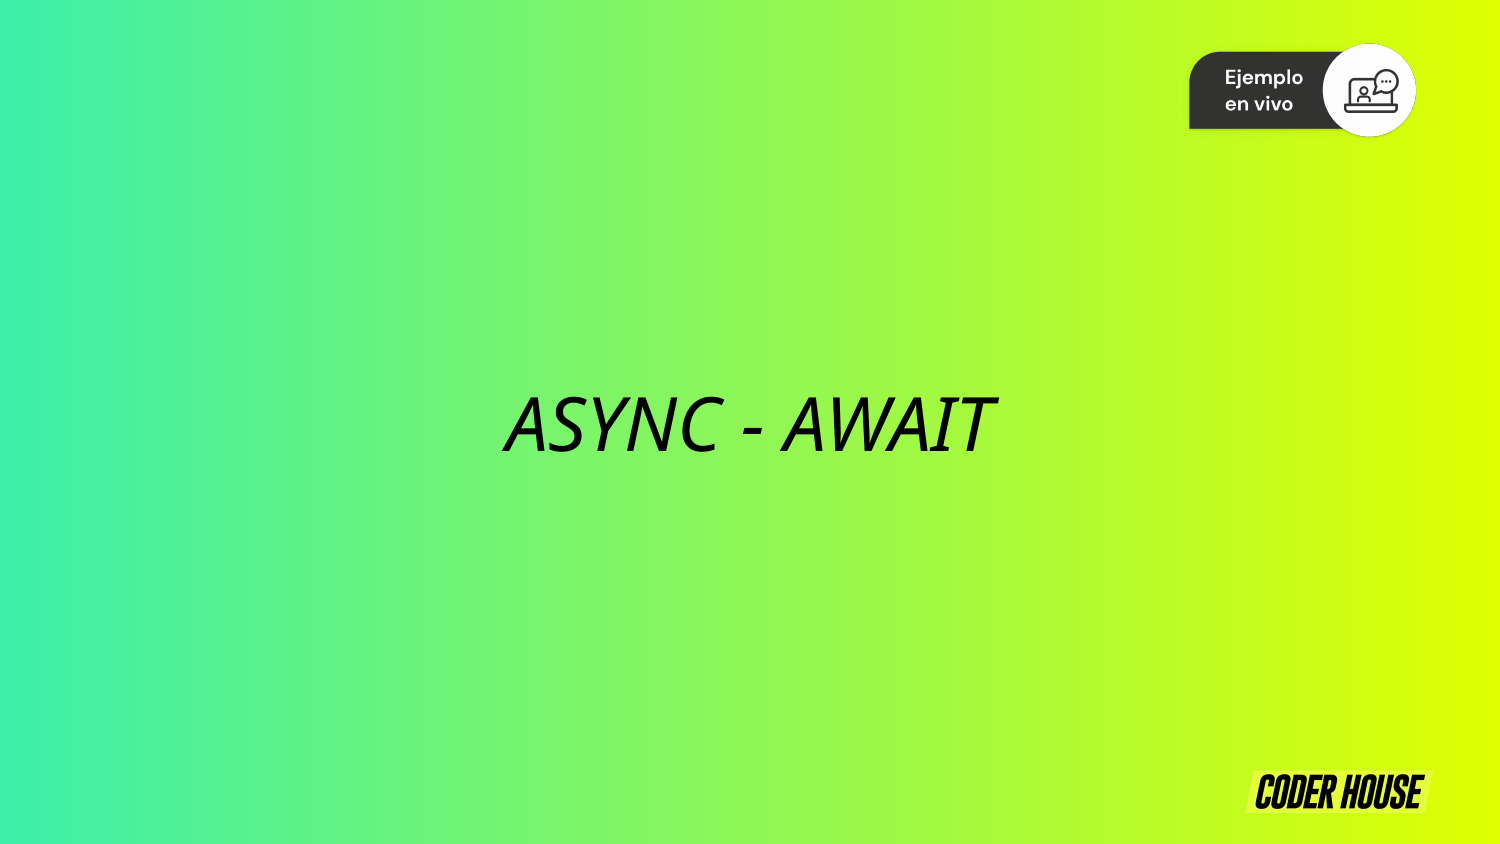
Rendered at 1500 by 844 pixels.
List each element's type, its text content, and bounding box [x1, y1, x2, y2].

picture [1241, 764, 1437, 819]
picture [1167, 37, 1437, 143]
text_box ASYNC - AWAIT [278, 340, 1222, 503]
